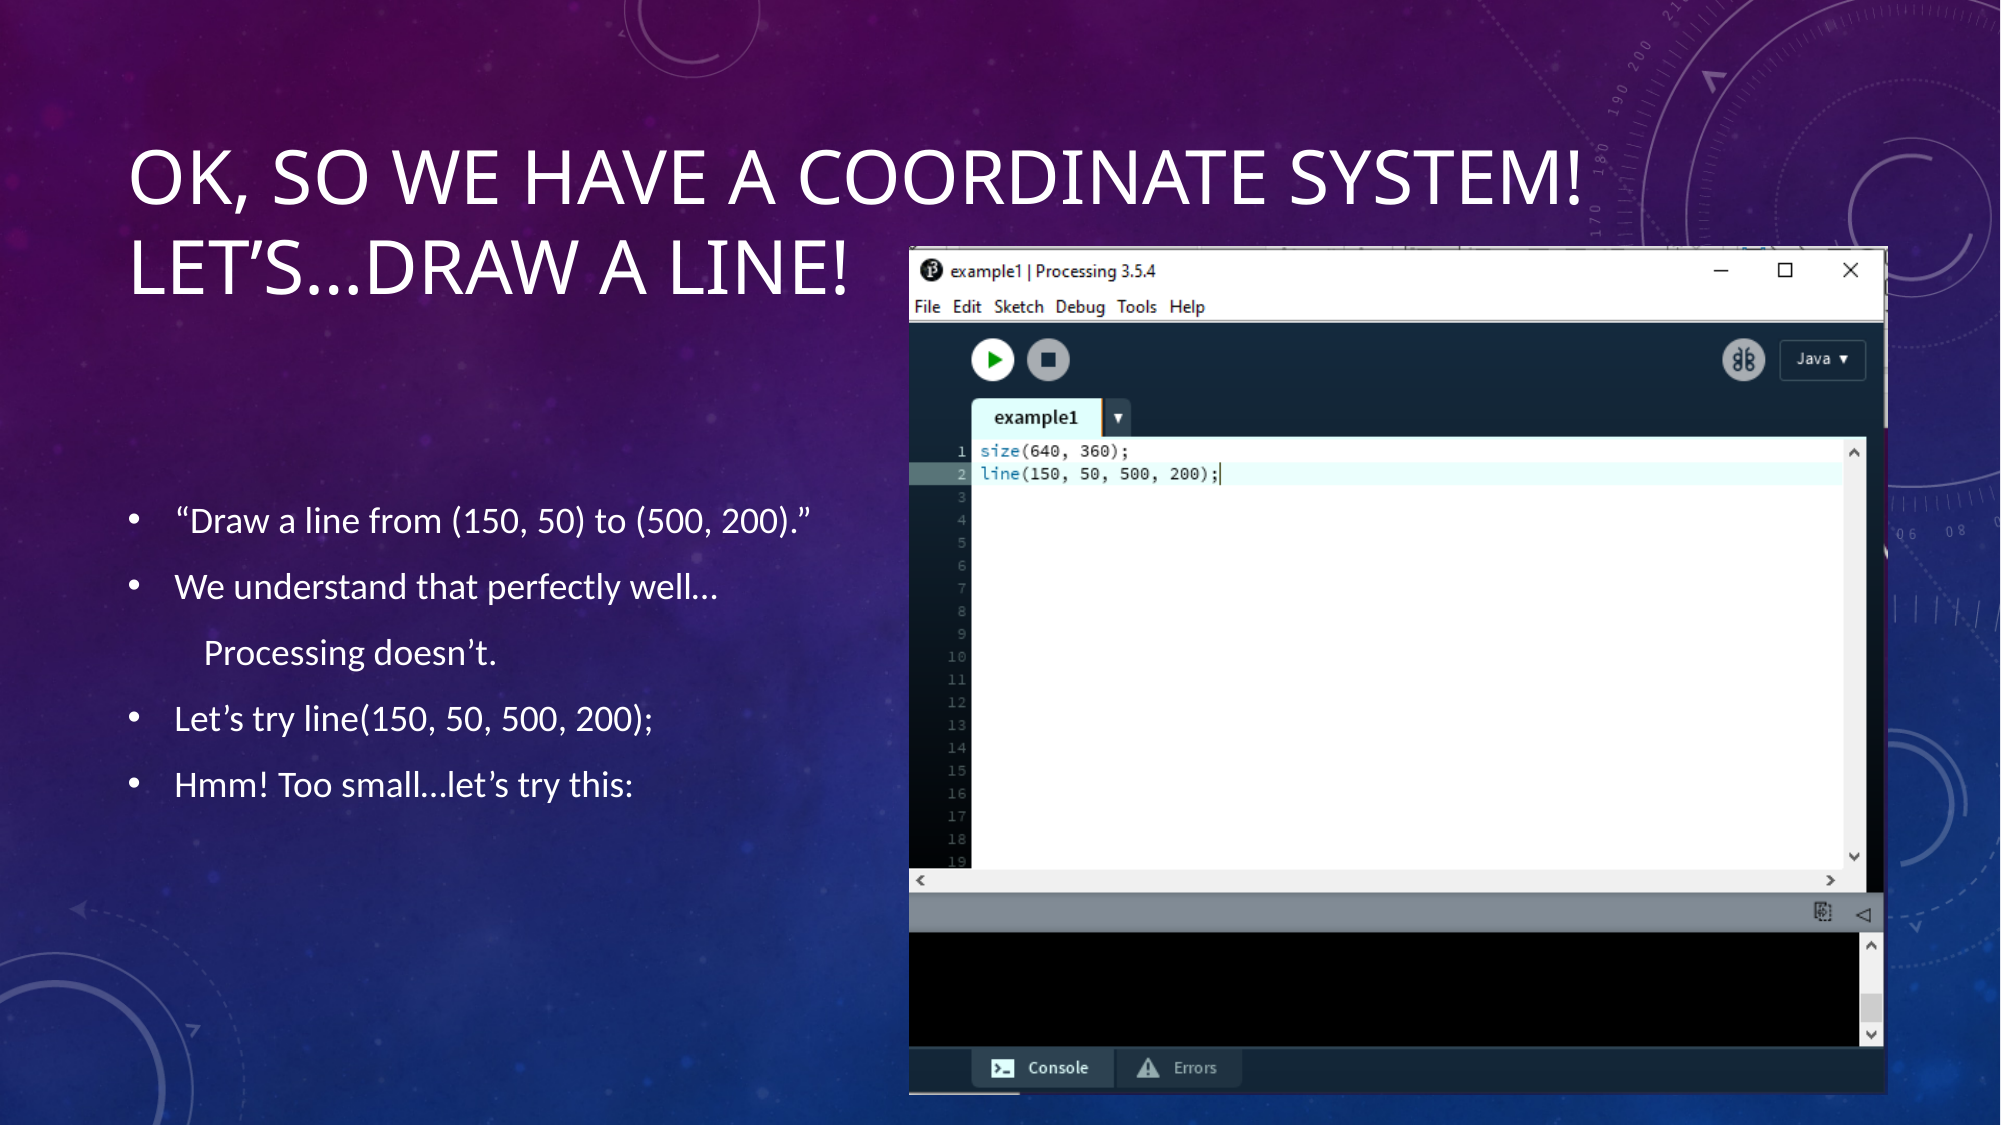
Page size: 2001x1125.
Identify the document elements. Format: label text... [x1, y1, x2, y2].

title Ok, so we have a coordinate system! Let’s…draw a line! [112, 99, 1775, 339]
list “Draw a line from (150, 50) to (500, 200).” We understand that perfectly well… Processing doesn’t. Let’s try line(150, 50, 500, 200); Hmm! Too small…let’s try this: [112, 351, 903, 950]
picture [0, 0, 2001, 1125]
